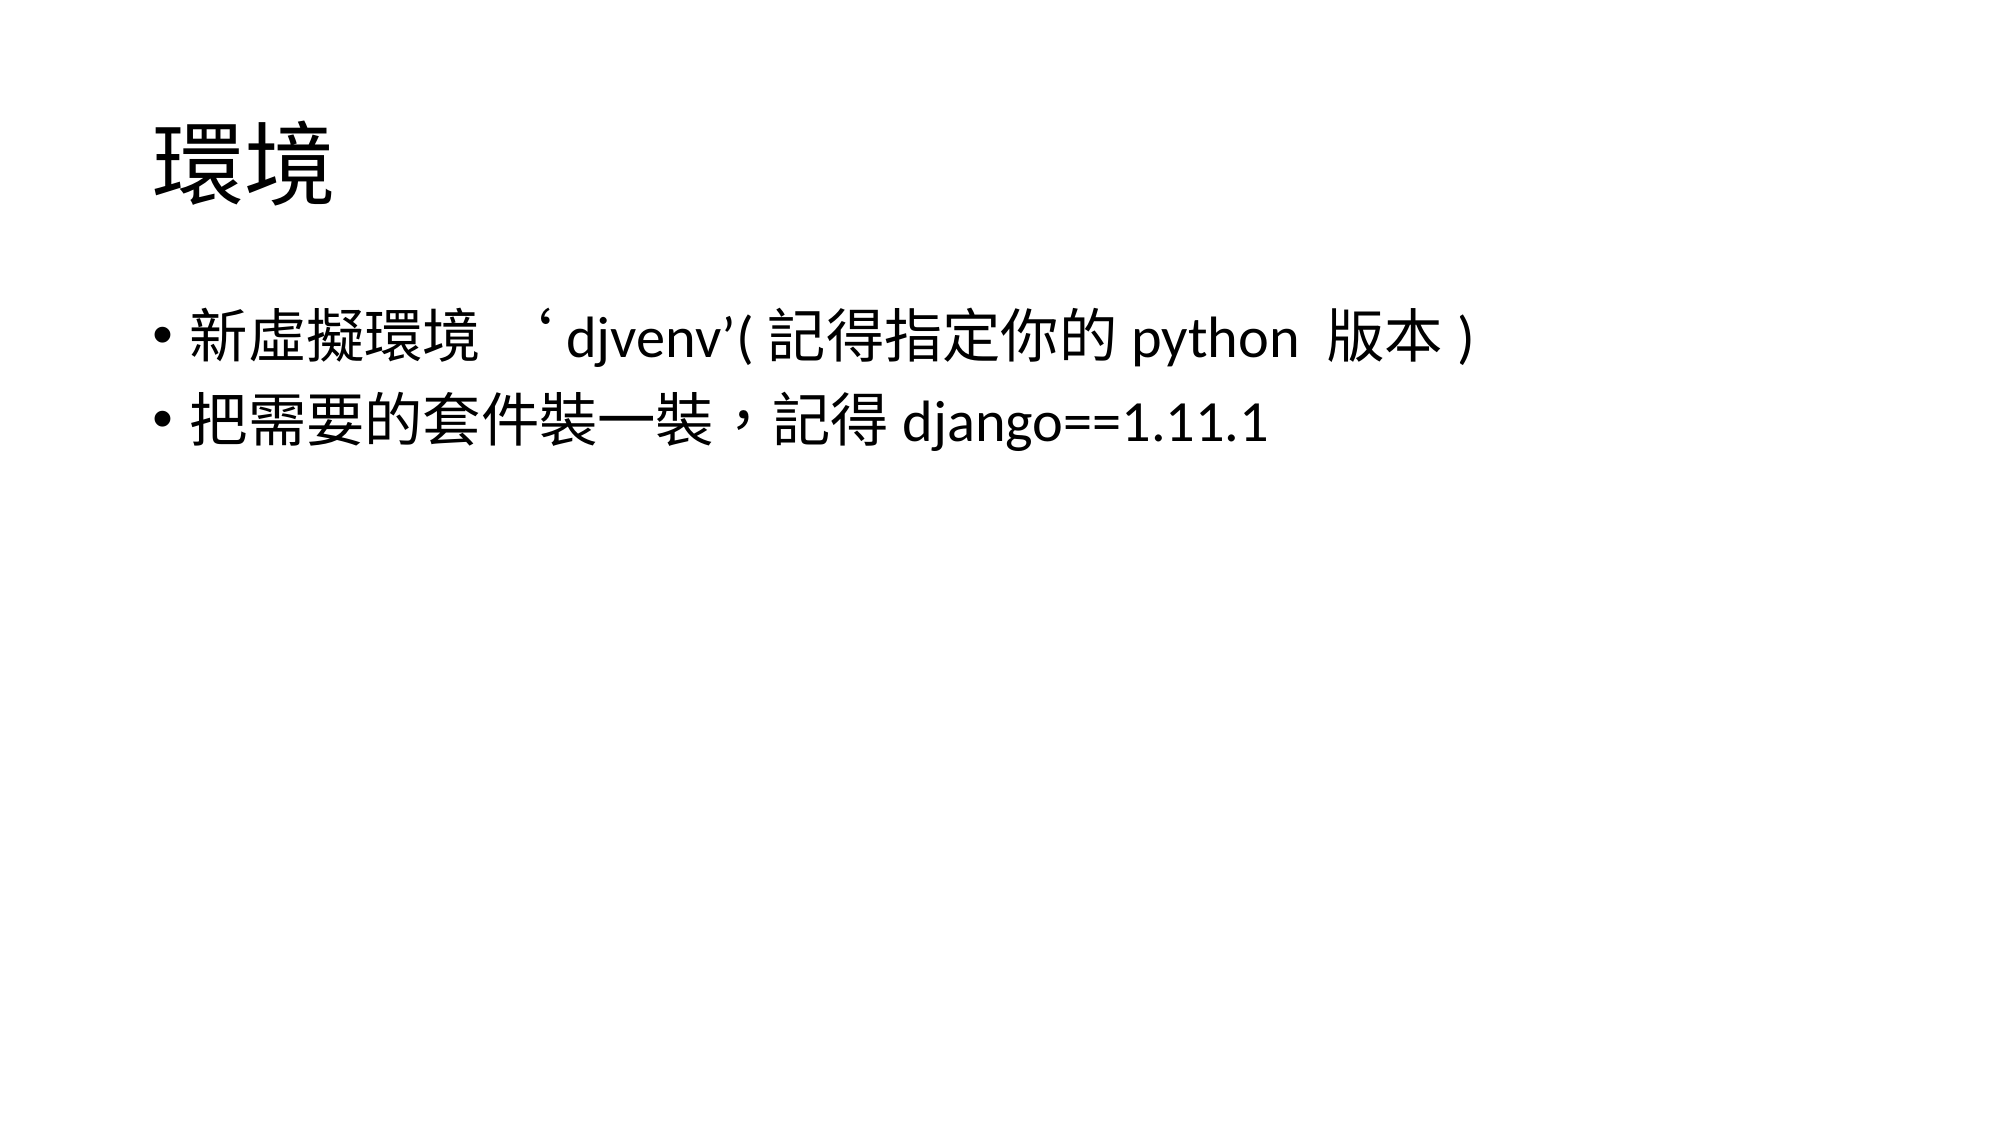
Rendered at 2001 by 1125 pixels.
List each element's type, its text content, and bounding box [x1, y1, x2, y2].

list 新虛擬環境 ‘djvenv’(記得指定你的python 版本) 把需要的套件裝一裝，記得django==1.11.1 [137, 299, 1863, 1014]
title 環境 [137, 59, 1863, 278]
